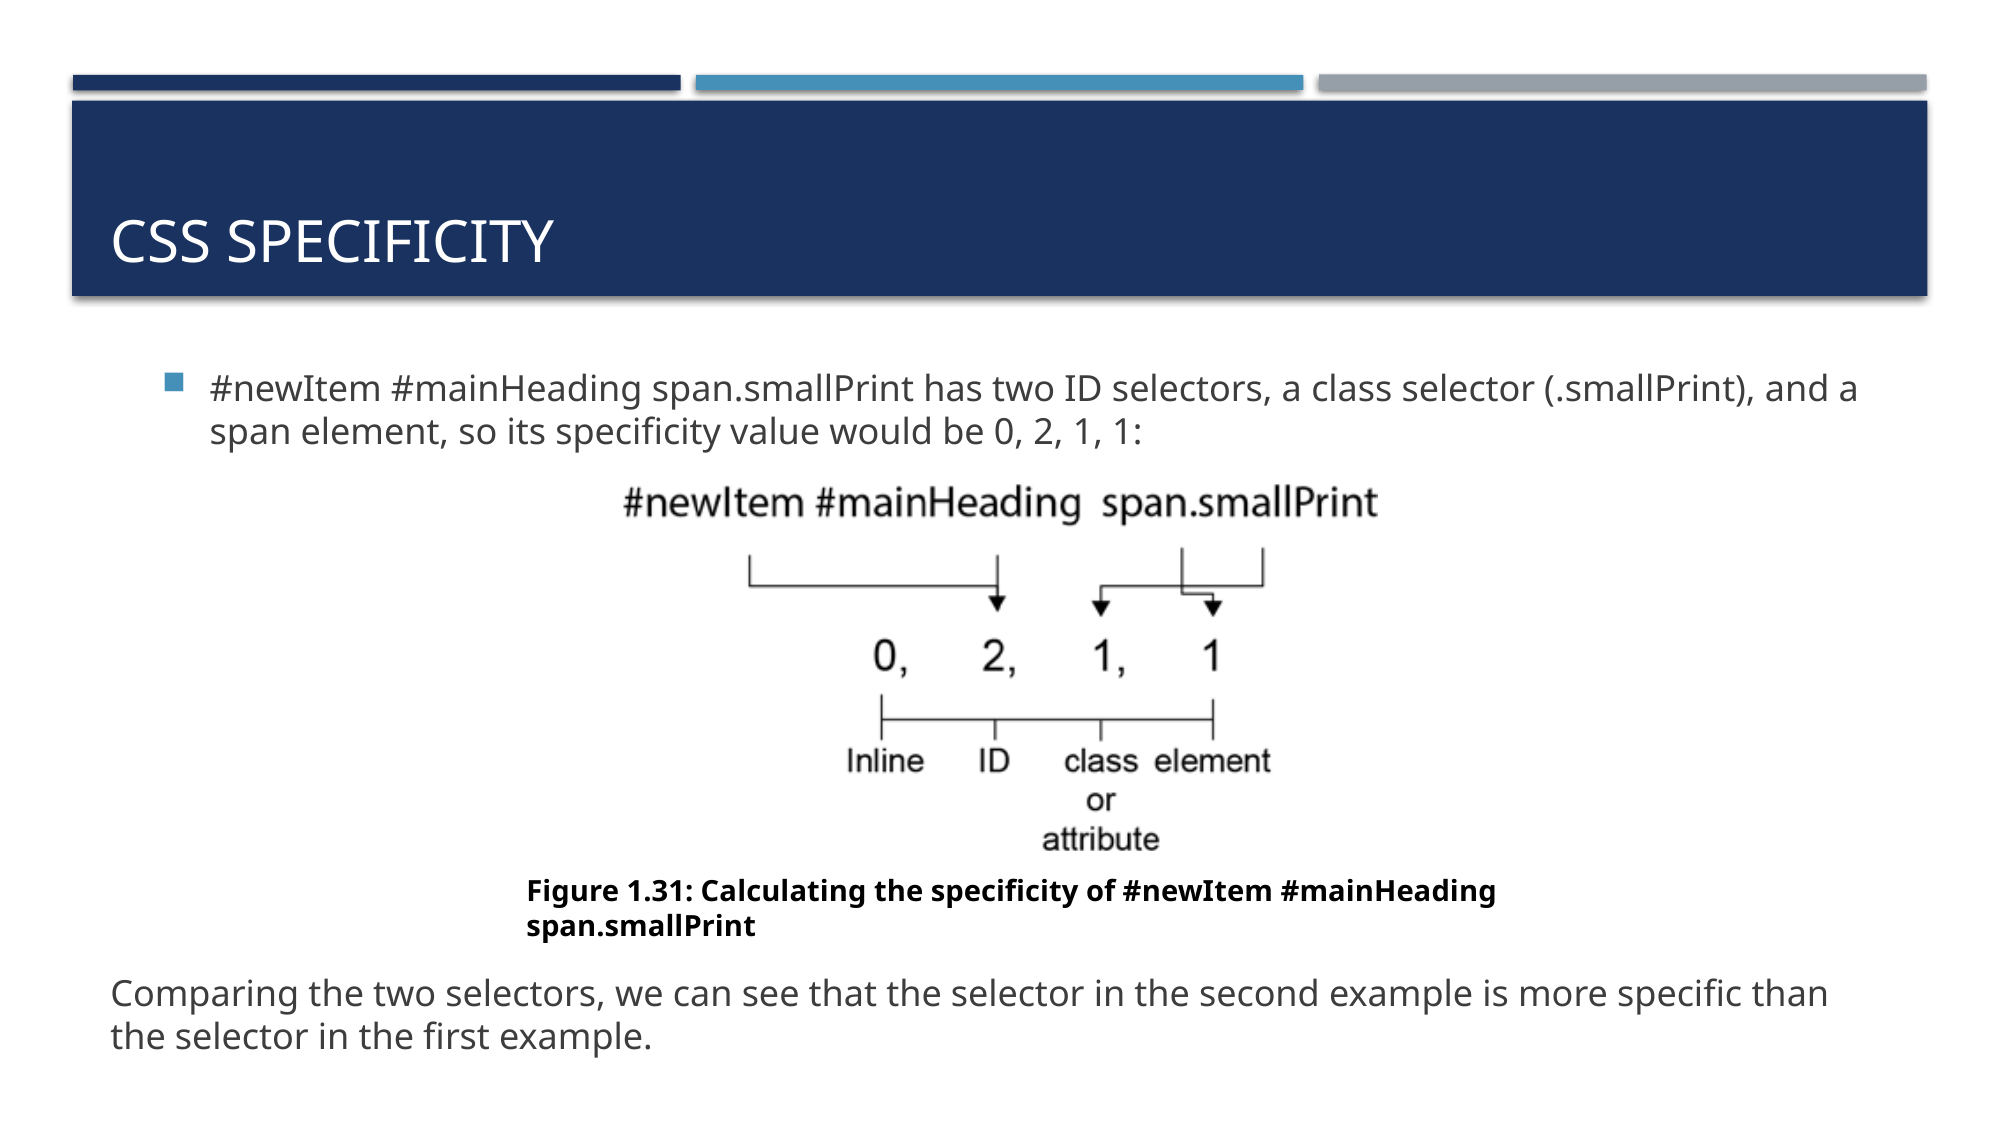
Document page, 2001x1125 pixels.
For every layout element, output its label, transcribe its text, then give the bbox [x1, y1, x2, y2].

text_box Figure 1.31: Calculating the specificity of #newItem #mainHeading span.smallPrint [511, 864, 1559, 950]
list #newItem #mainHeading span.smallPrint has two ID selectors, a class selector (.smallPrint), and a span element, so its specificity value would be 0, 2, 1, 1: Comparing the two selectors, we can see that the selector in the second example is more specific than the selector in the first example. [95, 357, 1905, 1067]
title CSS Specificity [95, 115, 1905, 282]
picture [621, 482, 1379, 852]
